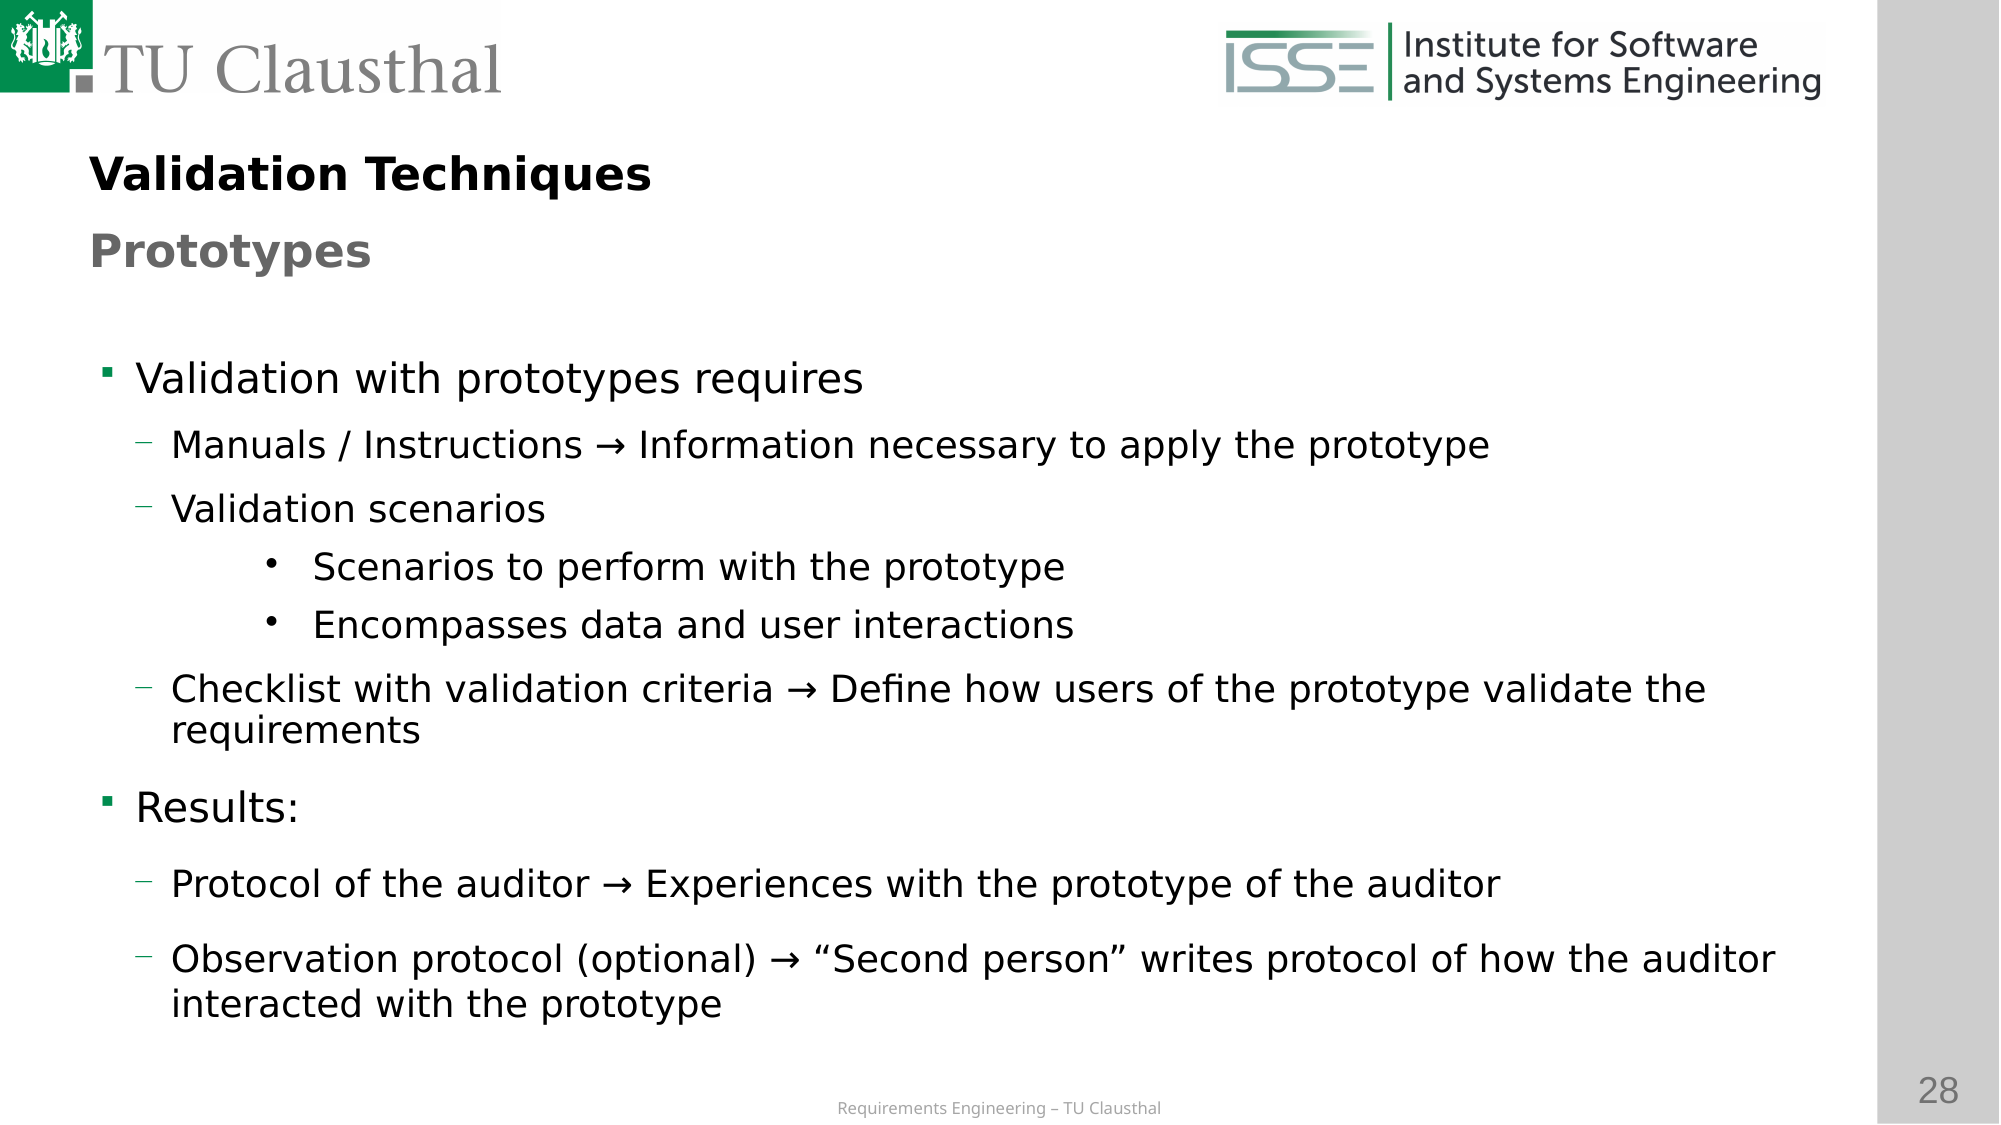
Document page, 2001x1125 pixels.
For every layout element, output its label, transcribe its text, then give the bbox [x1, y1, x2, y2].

list Validation with prototypes requires Manuals / Instructions → Information necessary to apply the prototype Validation scenarios Scenarios to perform with the prototype Encompasses data and user interactions Checklist with validation criteria → Define how users of the prototype validate the requirements Results: Protocol of the auditor → Experiences with the prototype of the auditor Observation protocol (optional) → “Second person” writes protocol of how the auditor interacted with the prototype [99, 290, 1837, 1087]
text_box Prototypes [89, 207, 1788, 290]
picture [1218, 22, 1826, 107]
text_box Validation Techniques [89, 118, 1788, 200]
text_box [74, 280, 1424, 995]
picture [0, 0, 501, 93]
